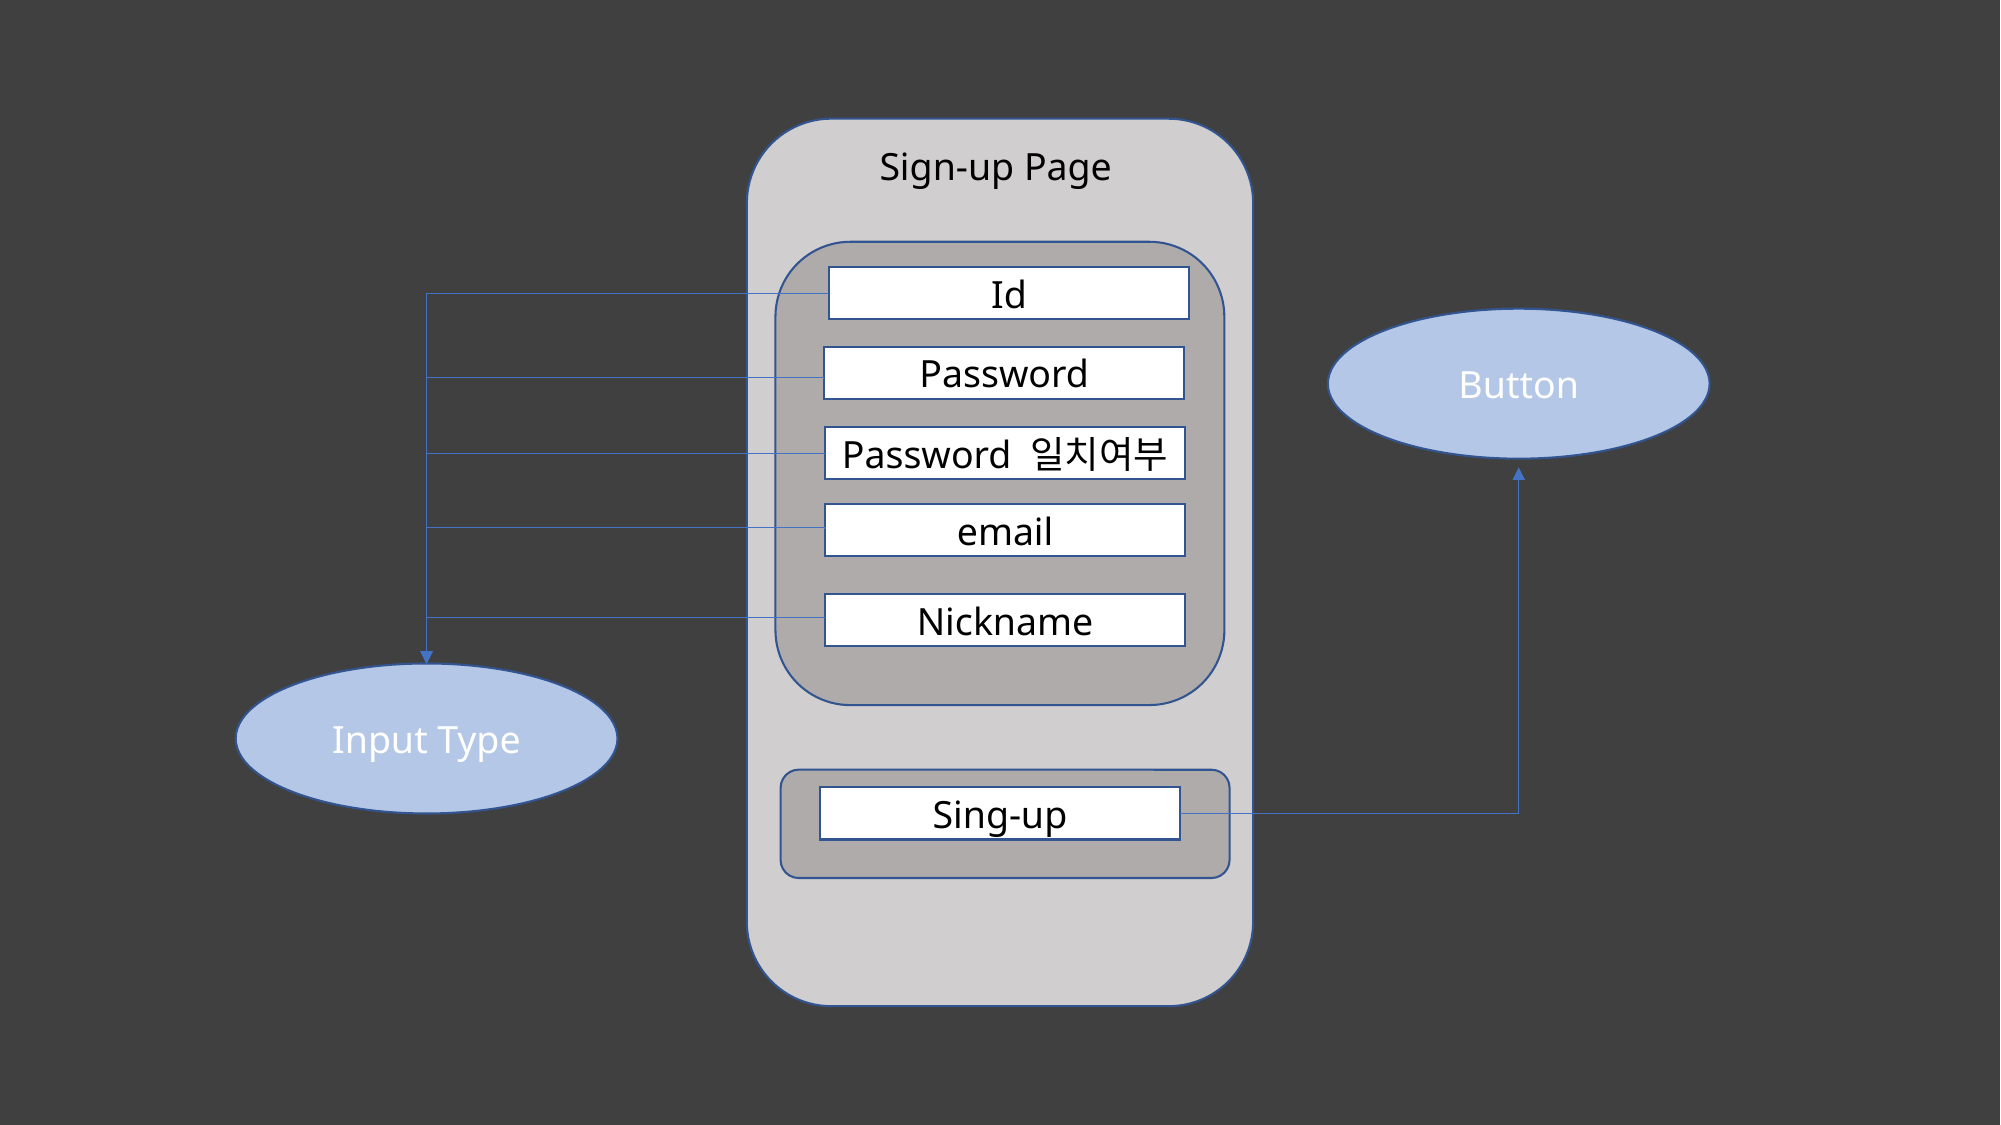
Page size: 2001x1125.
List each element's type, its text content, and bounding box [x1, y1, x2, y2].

text_box Button [1326, 307, 1711, 460]
text_box [778, 240, 1226, 467]
text_box Password 일치여부 [829, 426, 1186, 480]
text_box [745, 664, 1255, 1008]
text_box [1180, 467, 1519, 814]
text_box Nickname [829, 593, 1180, 647]
text_box Sign-up Page [806, 135, 1186, 196]
text_box Password [829, 346, 1185, 400]
text_box email [829, 503, 1180, 557]
text_box [829, 557, 1180, 593]
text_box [426, 377, 824, 664]
text_box Id [828, 266, 1190, 320]
text_box [779, 768, 1231, 880]
text_box Input Type [234, 662, 619, 815]
text_box Sing-up [819, 786, 1181, 841]
text_box [782, 647, 1180, 707]
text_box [426, 293, 829, 664]
text_box [829, 480, 1180, 503]
text_box [745, 117, 1255, 467]
